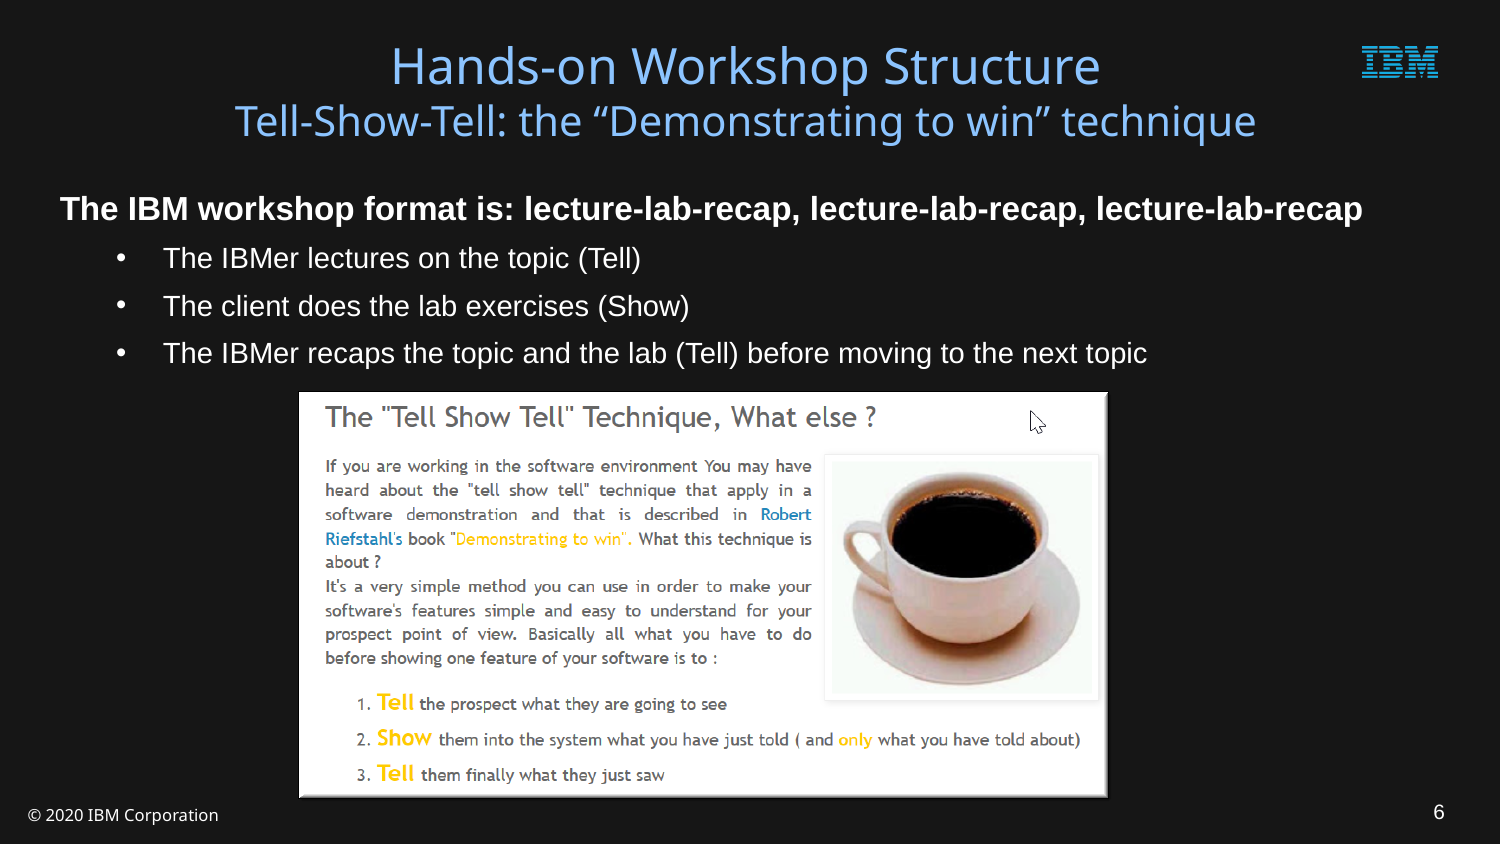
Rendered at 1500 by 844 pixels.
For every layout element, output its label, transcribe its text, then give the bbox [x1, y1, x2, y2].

title Hands-on Workshop Structure Tell-Show-Tell: the “Demonstrating to win” technique [49, 34, 1443, 94]
slide_number 6 [1418, 791, 1463, 815]
picture [298, 391, 1114, 804]
footer © 2020 IBM Corporation [12, 796, 313, 829]
text_box The IBM workshop format is: lecture-lab-recap, lecture-lab-recap, lecture-lab-recap The IBMer lectures on the topic (Tell) The client does the lab exercises (Show) The IBMer recaps the topic and the lab (Tell) before moving to the next topic [45, 179, 1448, 378]
